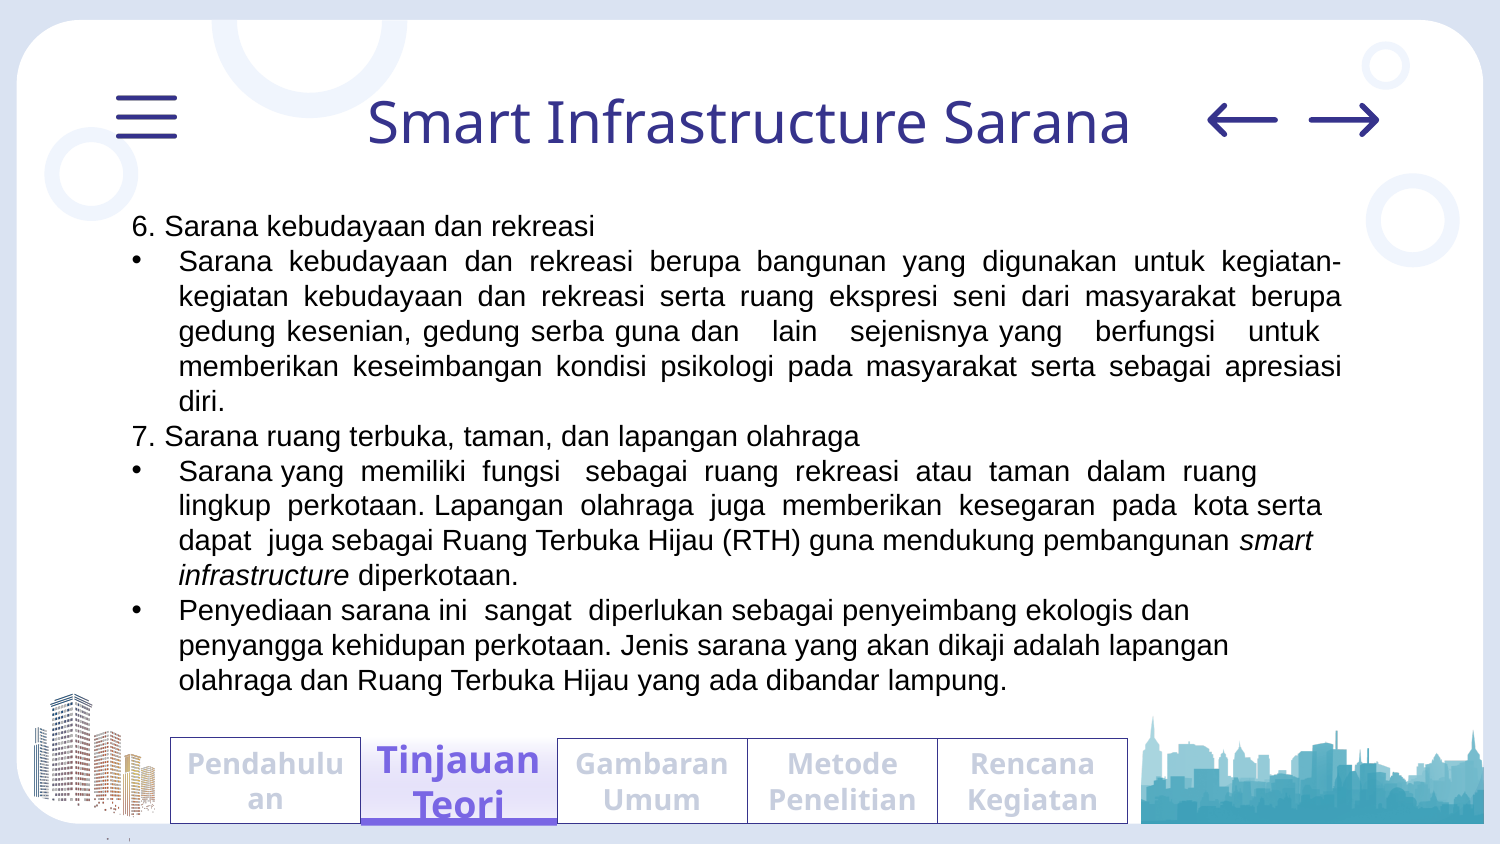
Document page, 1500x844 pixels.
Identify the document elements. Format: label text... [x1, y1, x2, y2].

text_box 6. Sarana kebudayaan dan rekreasi Sarana kebudayaan dan rekreasi berupa bangunan yang digunakan untuk kegiatan-kegiatan kebudayaan dan rekreasi serta ruang ekspresi seni dari masyarakat berupa gedung kesenian, gedung serba guna dan lain sejenisnya yang berfungsi untuk memberikan keseimbangan kondisi psikologi pada masyarakat serta sebagai apresiasi diri. 7. Sarana ruang terbuka, taman, dan lapangan olahraga Sarana yang memiliki fungsi sebagai ruang rekreasi atau taman dalam ruang lingkup perkotaan. Lapangan olahraga juga memberikan kesegaran pada kota serta dapat juga sebagai Ruang Terbuka Hijau (RTH) guna mendukung pembangunan smart infrastructure diperkotaan. Penyediaan sarana ini sangat diperlukan sebagai penyeimbang ekologis dan penyangga kehidupan perkotaan. Jenis sarana yang akan dikaji adalah lapangan olahraga dan Ruang Terbuka Hijau yang ada dibandar lampung. [116, 199, 1359, 704]
text_box [360, 818, 557, 826]
text_box Rencana Kegiatan [937, 738, 1128, 824]
text_box Metode Penelitian [747, 738, 937, 824]
title Smart Infrastructure Sarana [116, 72, 1383, 167]
picture [33, 687, 157, 844]
picture [116, 95, 177, 139]
text_box [1207, 102, 1278, 138]
text_box [1308, 102, 1380, 138]
picture [1141, 707, 1484, 824]
text_box Tinjauan Teori [361, 738, 557, 818]
text_box Pendahuluan [170, 737, 361, 824]
text_box Gambaran Umum [557, 738, 747, 824]
